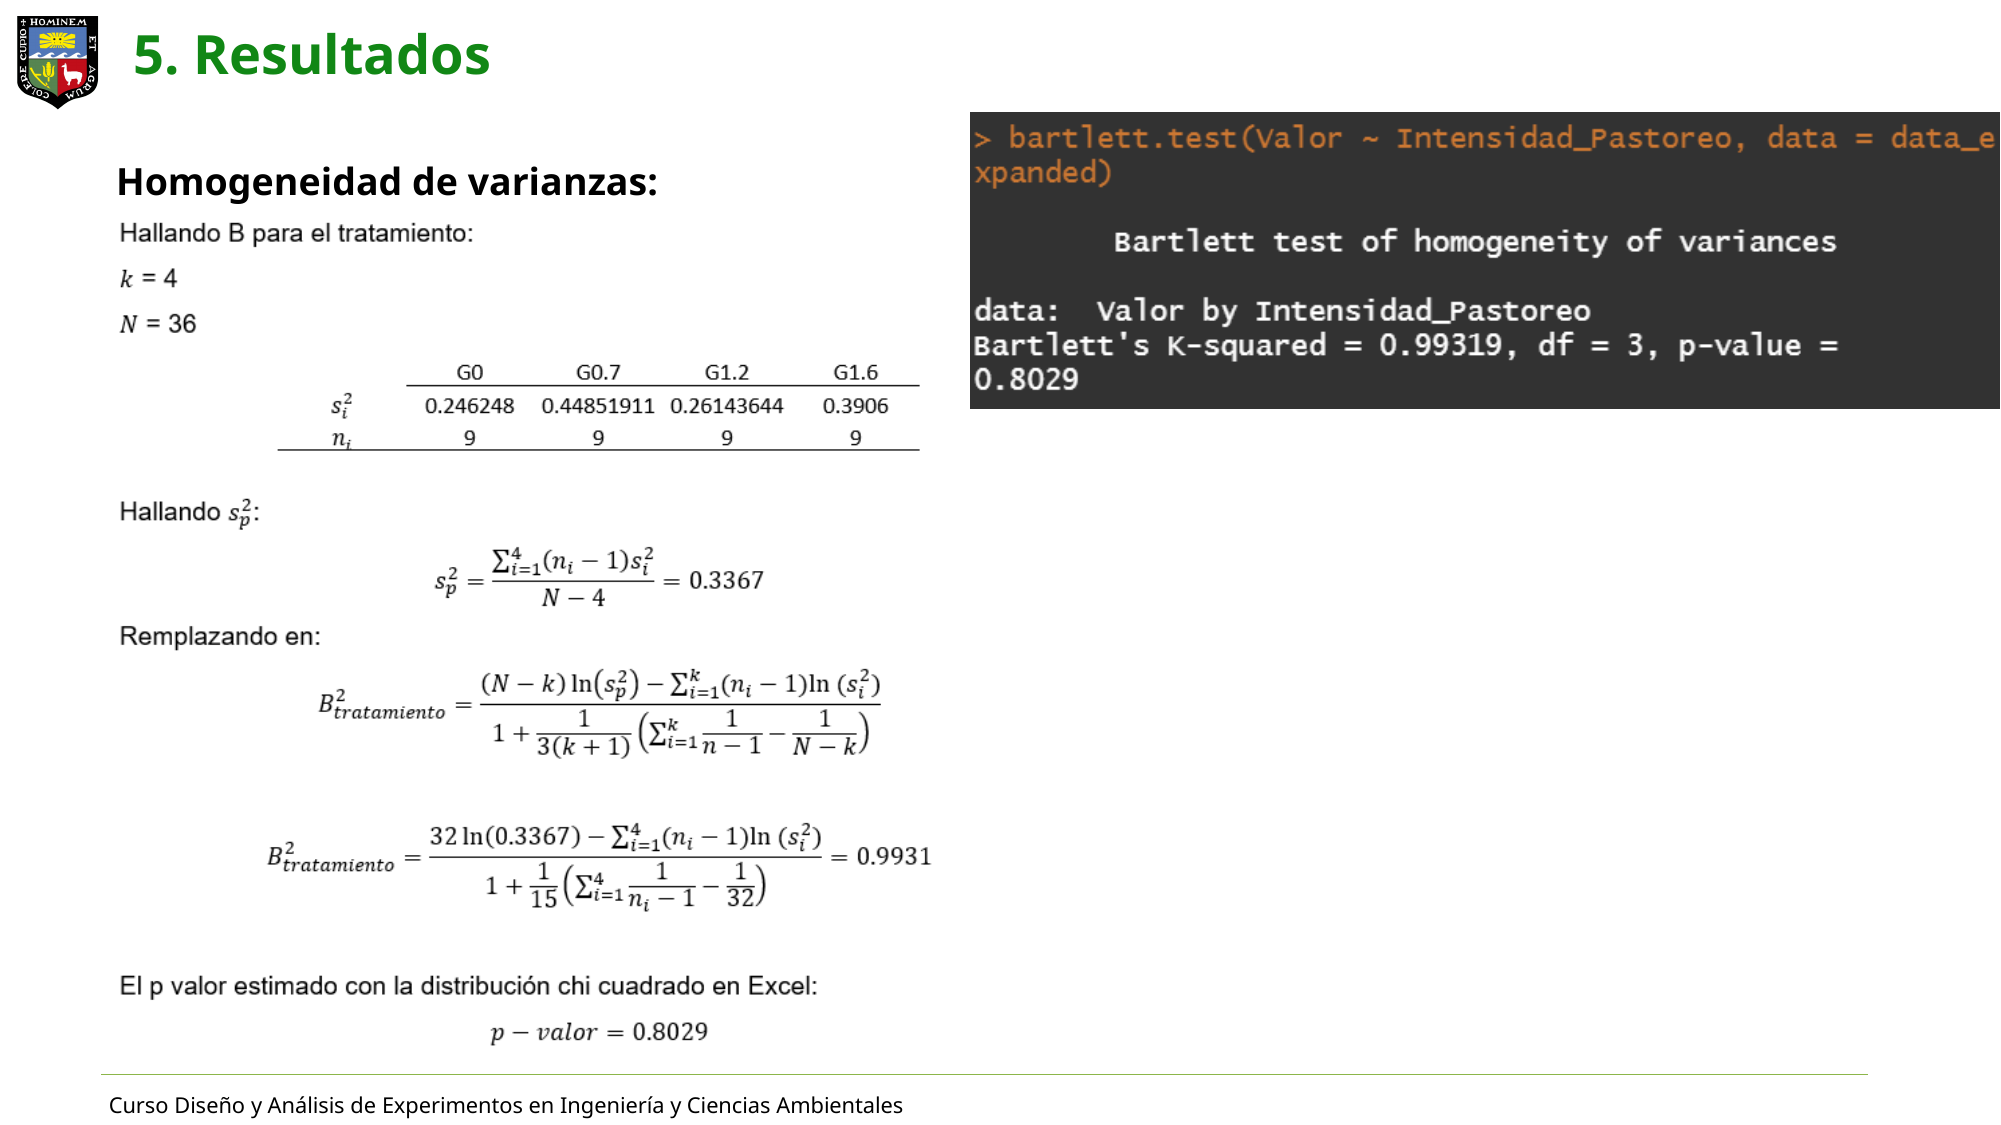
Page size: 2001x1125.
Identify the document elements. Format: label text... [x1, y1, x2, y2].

text_box 5. Resultados [125, 17, 1890, 78]
text_box Homogeneidad de varianzas: [101, 150, 925, 211]
text_box Curso Diseño y Análisis de Experimentos en Ingeniería y Ciencias Ambientales [101, 1086, 1840, 1122]
picture [11, 15, 104, 114]
picture [970, 112, 2000, 410]
picture [112, 211, 952, 1064]
